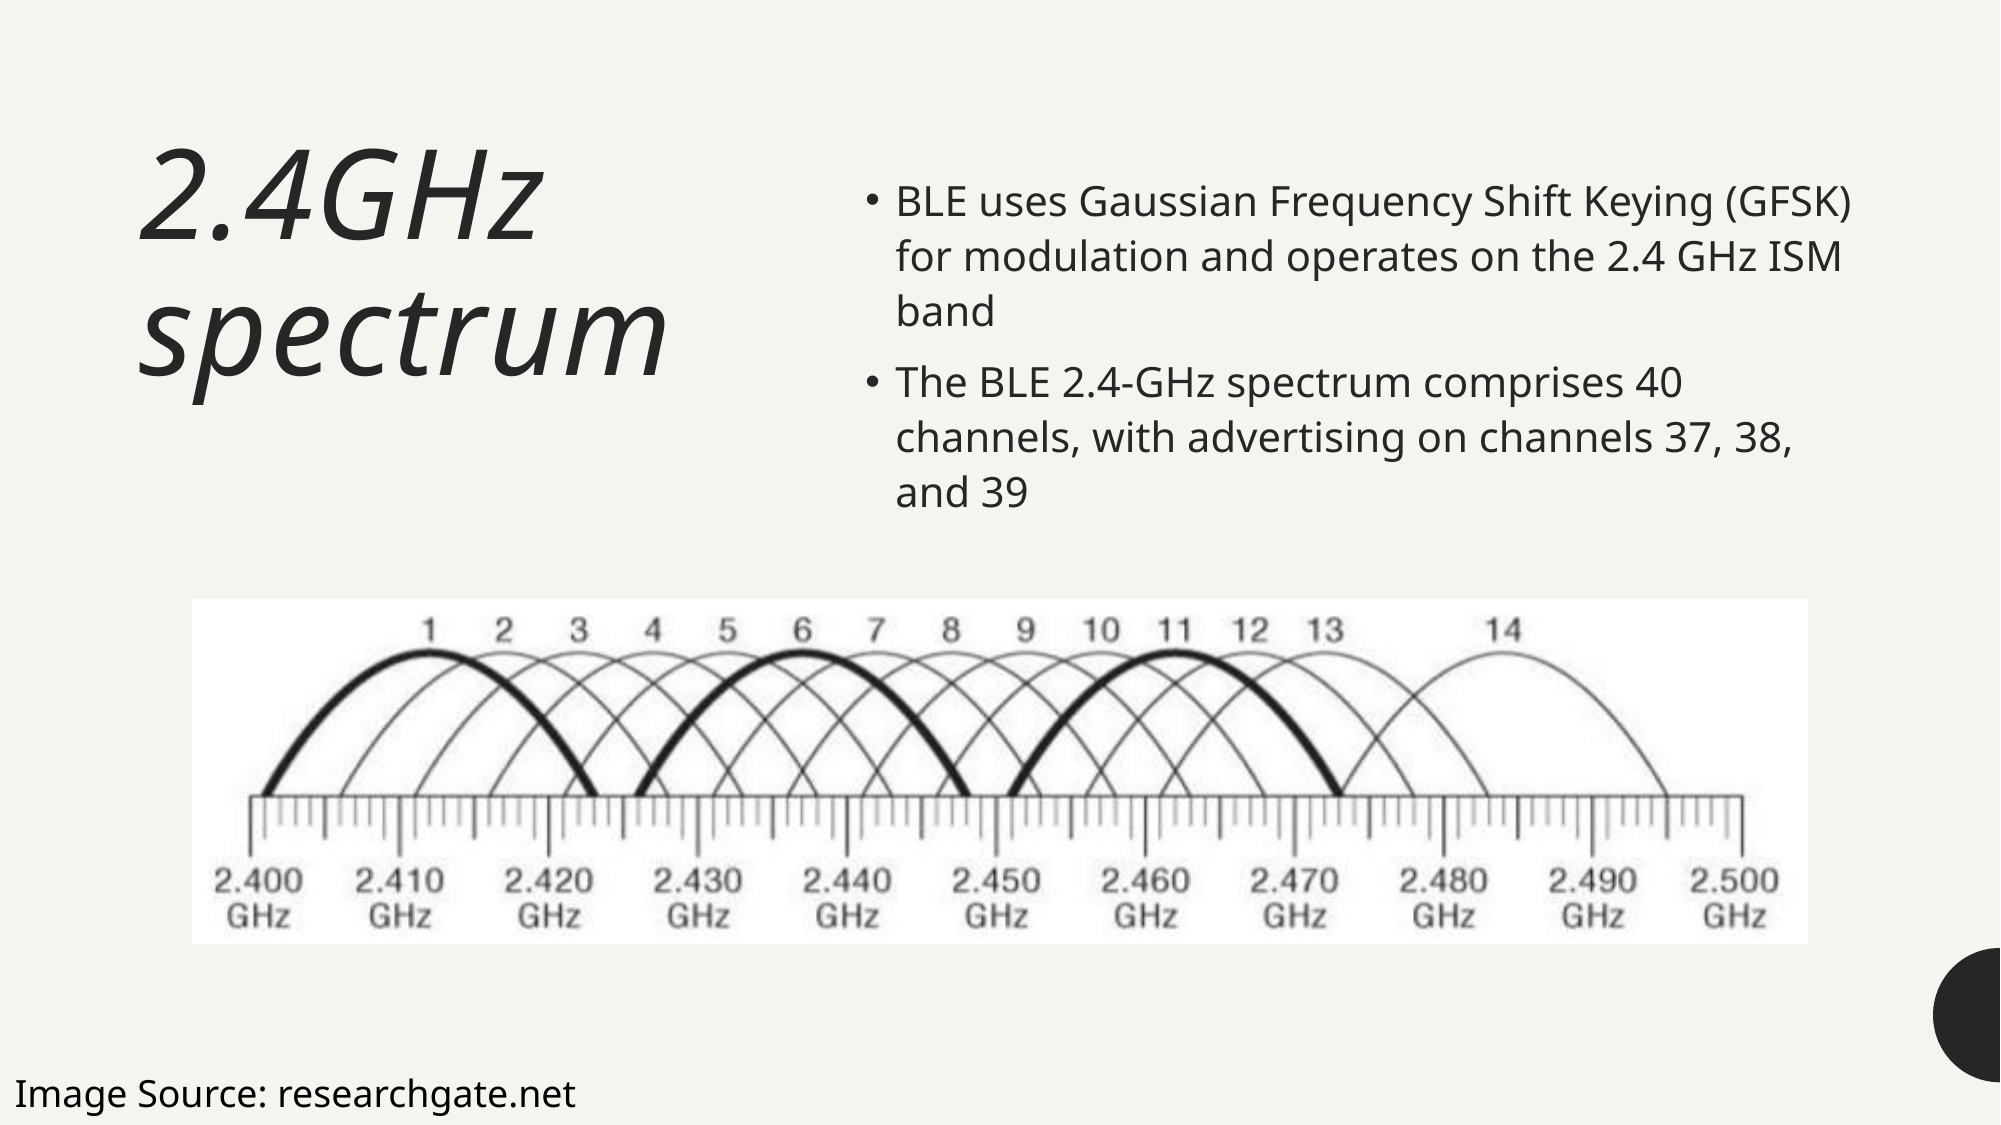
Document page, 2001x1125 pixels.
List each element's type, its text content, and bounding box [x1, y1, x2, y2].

list BLE uses Gaussian Frequency Shift Keying (GFSK) for modulation and operates on the 2.4 GHz ISM band The BLE 2.4-GHz spectrum comprises 40 channels, with advertising on channels 37, 38, and 39 [850, 161, 1875, 942]
text_box Image Source: researchgate.net [0, 1062, 802, 1123]
picture [192, 599, 1808, 944]
title 2.4GHz spectrum [124, 124, 753, 905]
